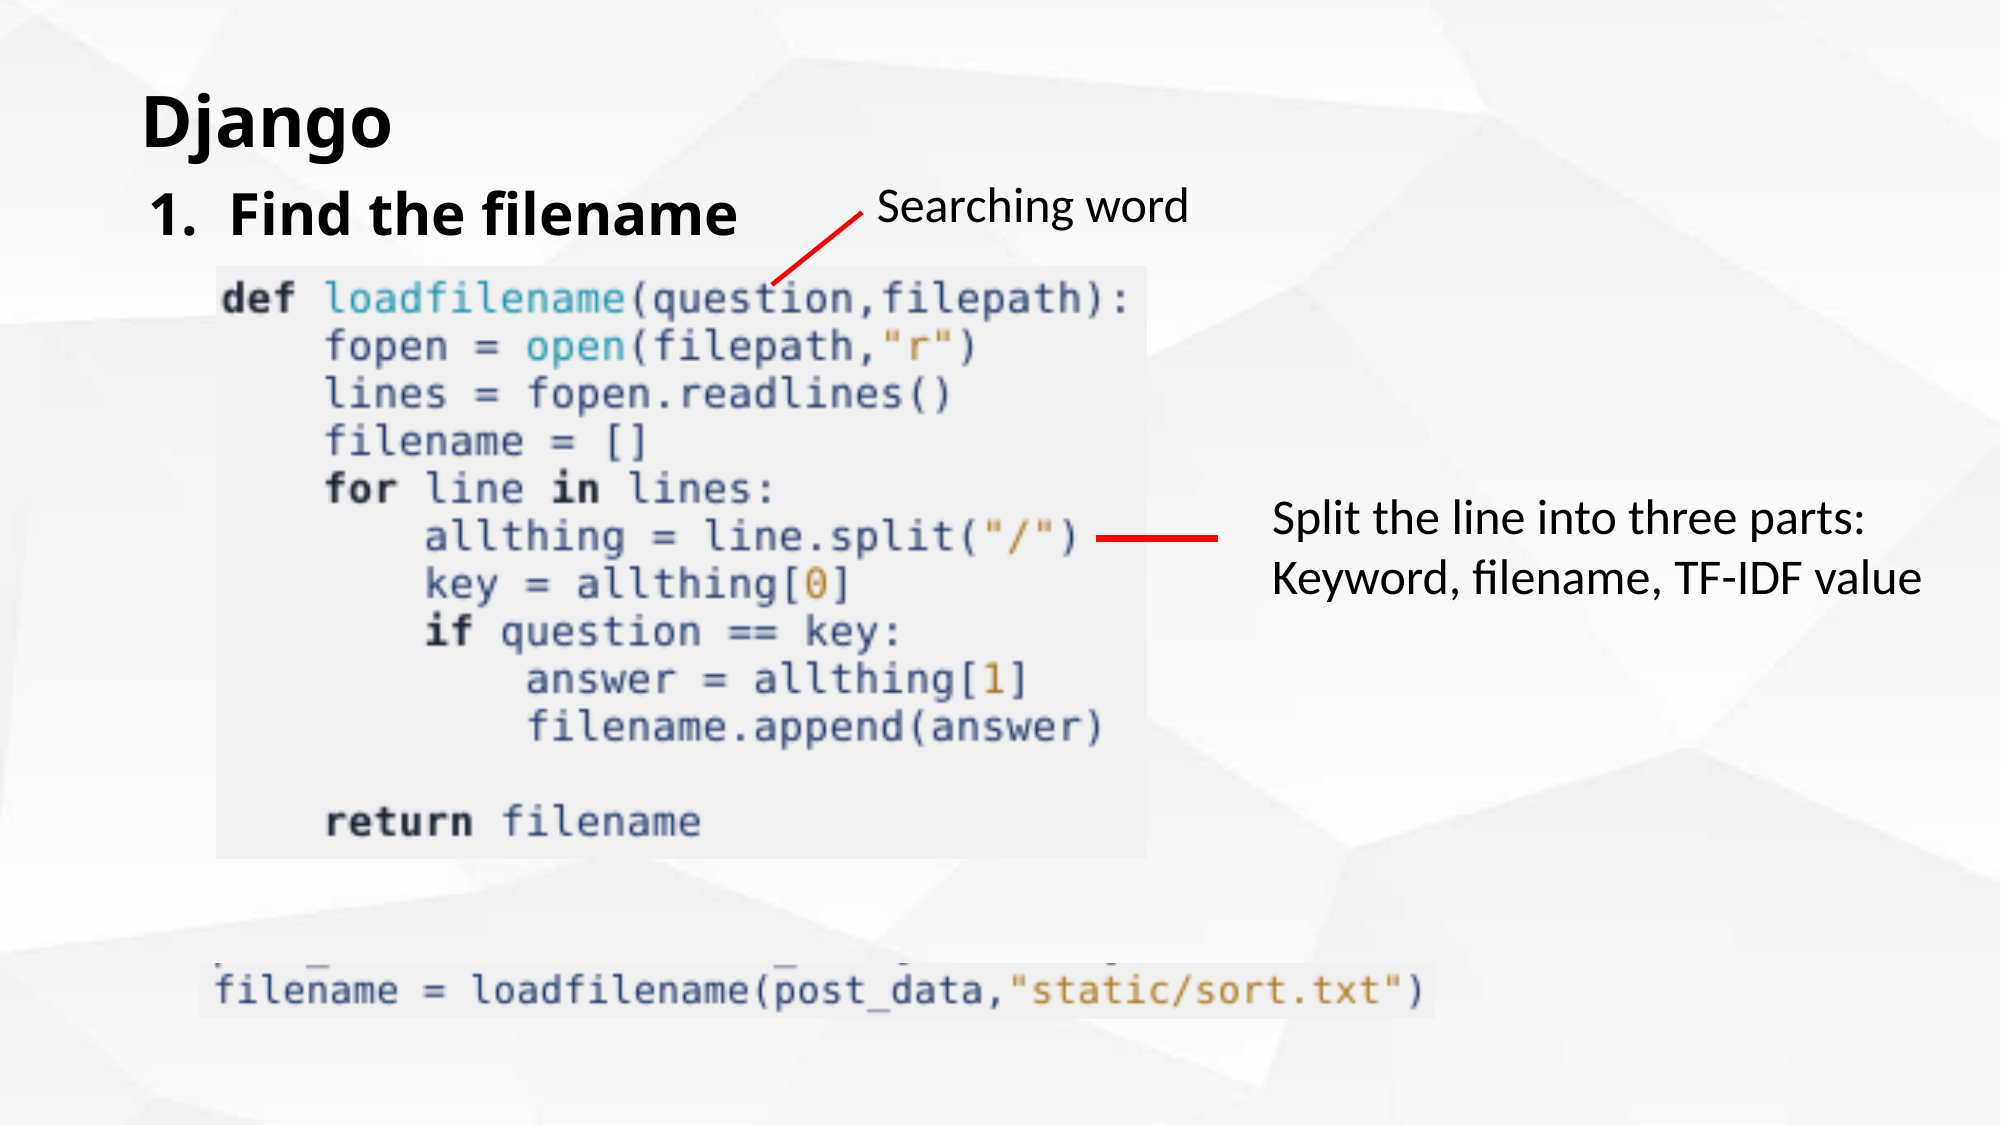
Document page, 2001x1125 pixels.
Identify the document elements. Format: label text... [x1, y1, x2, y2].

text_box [771, 212, 863, 285]
text_box Searching word [862, 165, 1498, 241]
text_box Split the line into three parts: Keyword, filename, TF-IDF value [1257, 476, 1957, 612]
text_box 1. Find the filename [118, 170, 862, 255]
title Django [0, 77, 586, 170]
picture [0, 0, 2001, 1125]
